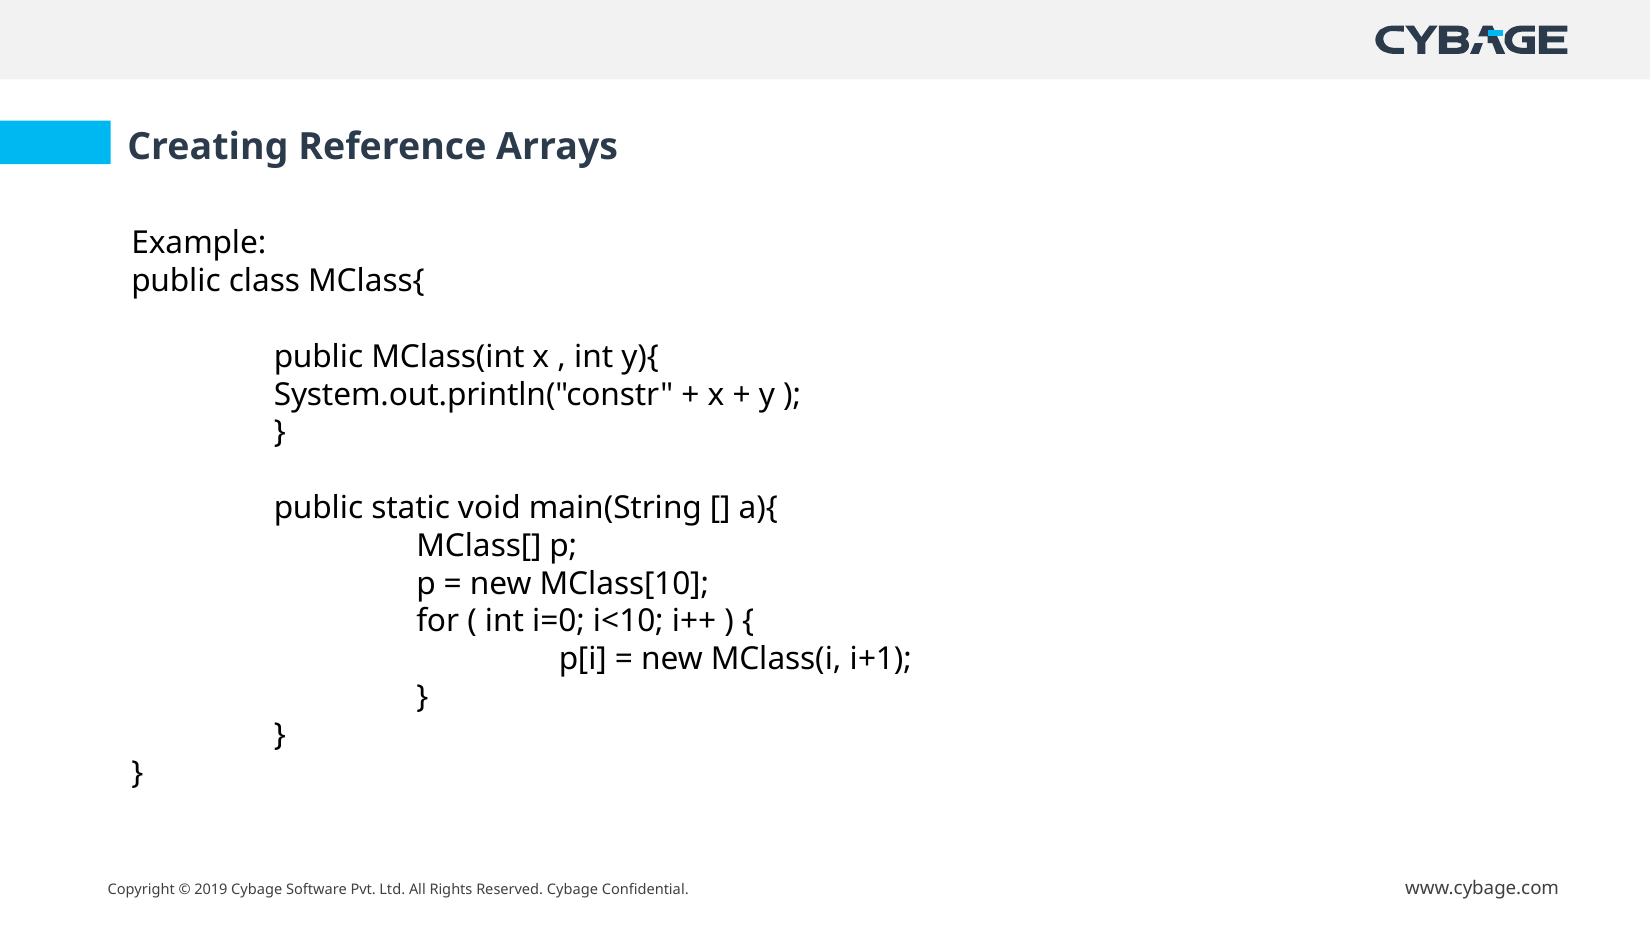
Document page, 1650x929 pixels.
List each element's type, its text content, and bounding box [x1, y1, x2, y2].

text_box [0, 118, 110, 166]
text_box Creating Reference Arrays [110, 114, 775, 190]
text_box Example: public class MClass{ public MClass(int x , int y){ System.out.println("constr" + x + y ); } public static void main(String [] a){ MClass[] p; p = new MClass[10]; for ( int i=0; i<10; i++ ) { p[i] = new MClass(i, i+1); } } } [114, 214, 1515, 802]
